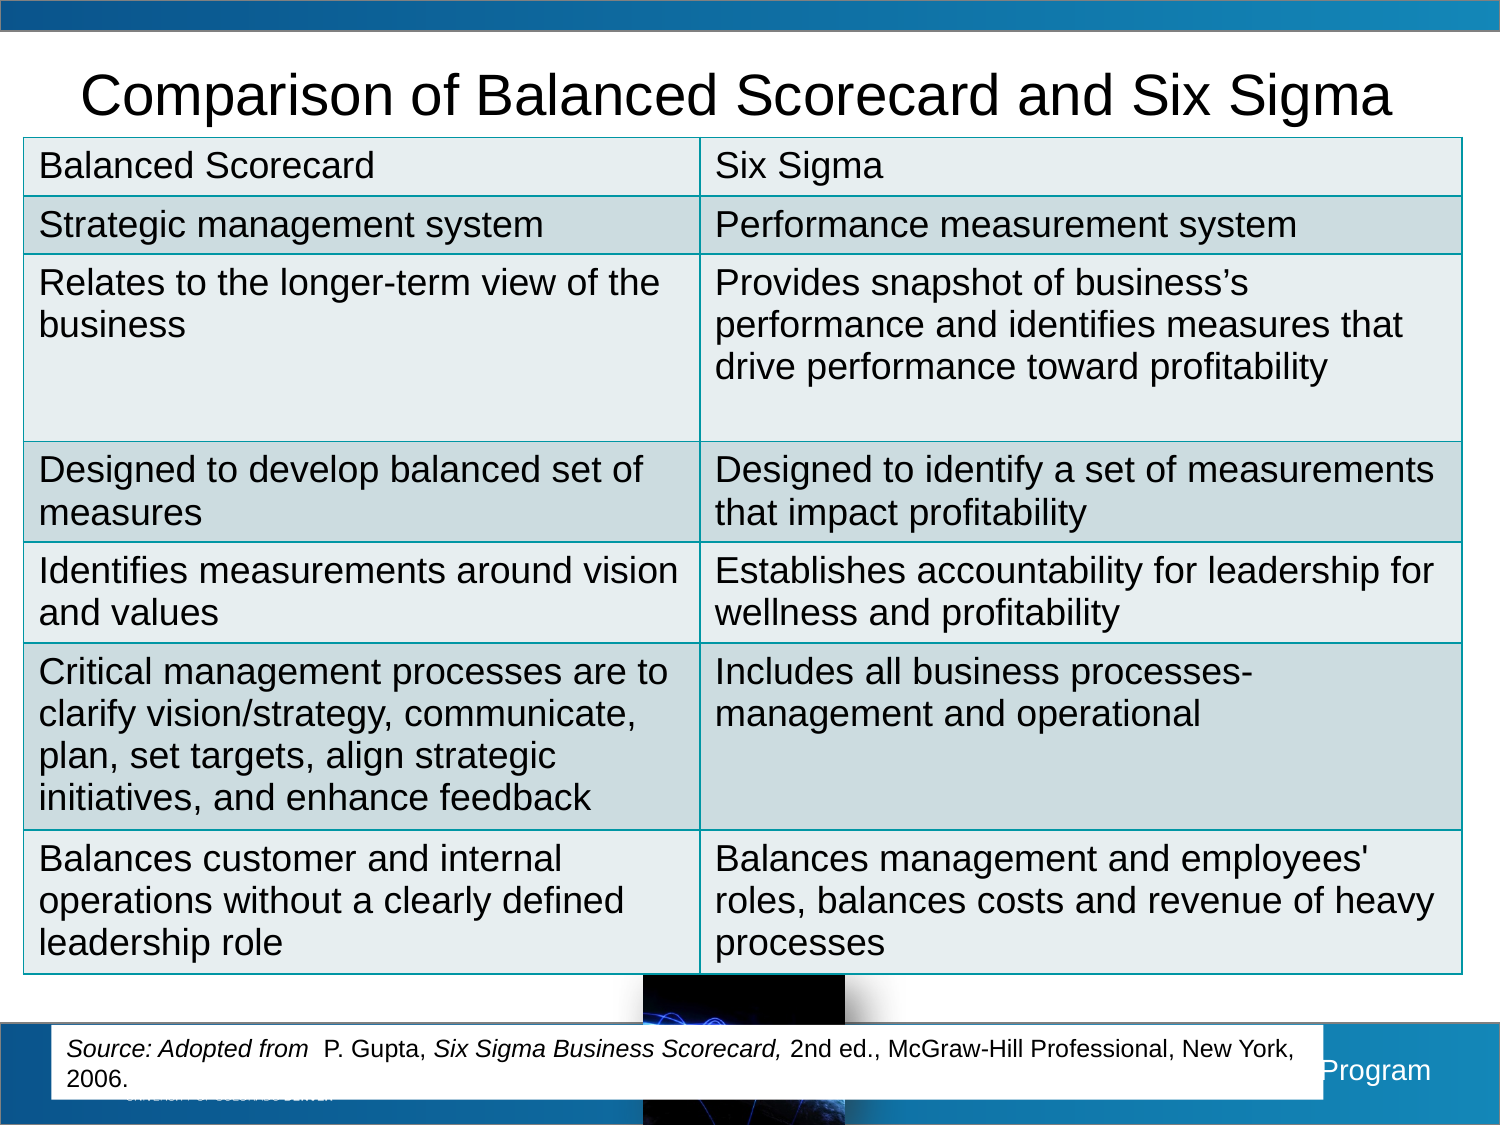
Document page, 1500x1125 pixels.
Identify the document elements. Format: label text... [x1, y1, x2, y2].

table_cell Identifies measurements around vision and values [24, 543, 699, 642]
table_header Balanced Scorecard [24, 138, 699, 195]
table_cell Balances management and employees' roles, balances costs and revenue of heavy processes [701, 831, 1461, 973]
picture [643, 1100, 845, 1125]
table_cell Critical management processes are to clarify vision/strategy, communicate, plan, set targets, align strategic initiatives, and enhance feedback [24, 644, 699, 829]
table_cell Designed to identify a set of measurements that impact profitability [701, 442, 1461, 541]
table_cell Designed to develop balanced set of measures [24, 442, 699, 541]
table_cell Includes all business processes-management and operational [701, 644, 1461, 829]
picture [643, 975, 845, 1024]
text_box Source: Adopted from P. Gupta, Six Sigma Business Scorecard, 2nd ed., McGraw-Hill Professional, New York, 2006. [51, 1024, 1324, 1100]
table_cell Balances customer and internal operations without a clearly defined leadership role [24, 831, 699, 973]
table_header Six Sigma [701, 138, 1461, 195]
table_cell Performance measurement system [701, 197, 1461, 253]
table_cell Strategic management system [24, 197, 699, 253]
table_cell Relates to the longer-term view of the business [24, 255, 699, 441]
table_cell Establishes accountability for leadership for wellness and profitability [701, 543, 1461, 642]
title Comparison of Balanced Scorecard and Six Sigma [49, 49, 1426, 137]
table_cell Provides snapshot of business’s performance and identifies measures that drive performance toward profitability [701, 255, 1461, 441]
